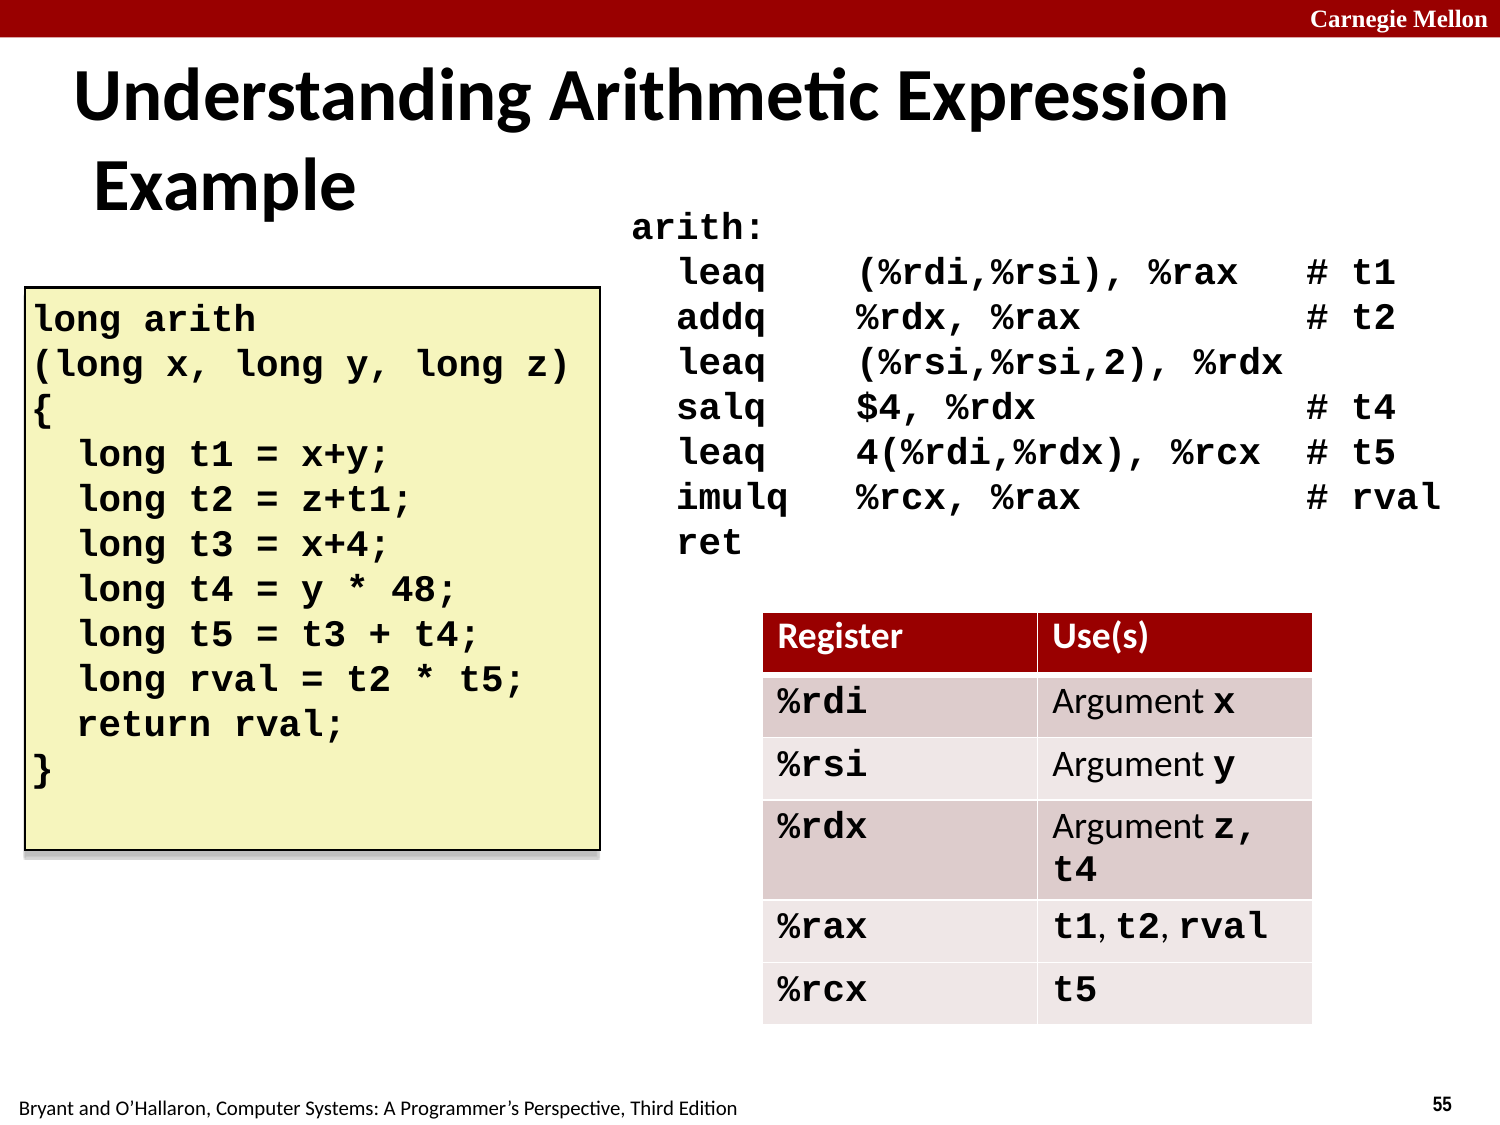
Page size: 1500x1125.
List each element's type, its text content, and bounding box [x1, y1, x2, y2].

table_cell %rdi [763, 678, 1037, 737]
table_cell t1, t2, rval [1038, 901, 1312, 962]
table_cell %rcx [763, 963, 1037, 1024]
table_cell %rdx [763, 801, 1037, 899]
table_cell %rax [763, 901, 1037, 962]
table_cell %rsi [763, 738, 1037, 799]
text_box long arith (long x, long y, long z) { long t1 = x+y; long t2 = z+t1; long t3 = x+4; long t4 = y * 48; long t5 = t3 + t4; long rval = t2 * t5; return rval; } [24, 287, 600, 850]
table_cell Argument y [1038, 738, 1312, 799]
table_cell Argument x [1038, 678, 1312, 737]
table_header Register [763, 613, 1037, 672]
table_cell t5 [1038, 963, 1312, 1024]
table_header Use(s) [1038, 613, 1312, 672]
text_box arith: leaq (%rdi,%rsi), %rax # t1 addq %rdx, %rax # t2 leaq (%rsi,%rsi,2), %rdx salq $4, %rdx # t4 leaq 4(%rdi,%rdx), %rcx # t5 imulq %rcx, %rax # rval ret [624, 195, 1475, 600]
table_cell Argument z, t4 [1038, 801, 1312, 899]
title Understanding Arithmetic Expression Example [58, 72, 1305, 199]
